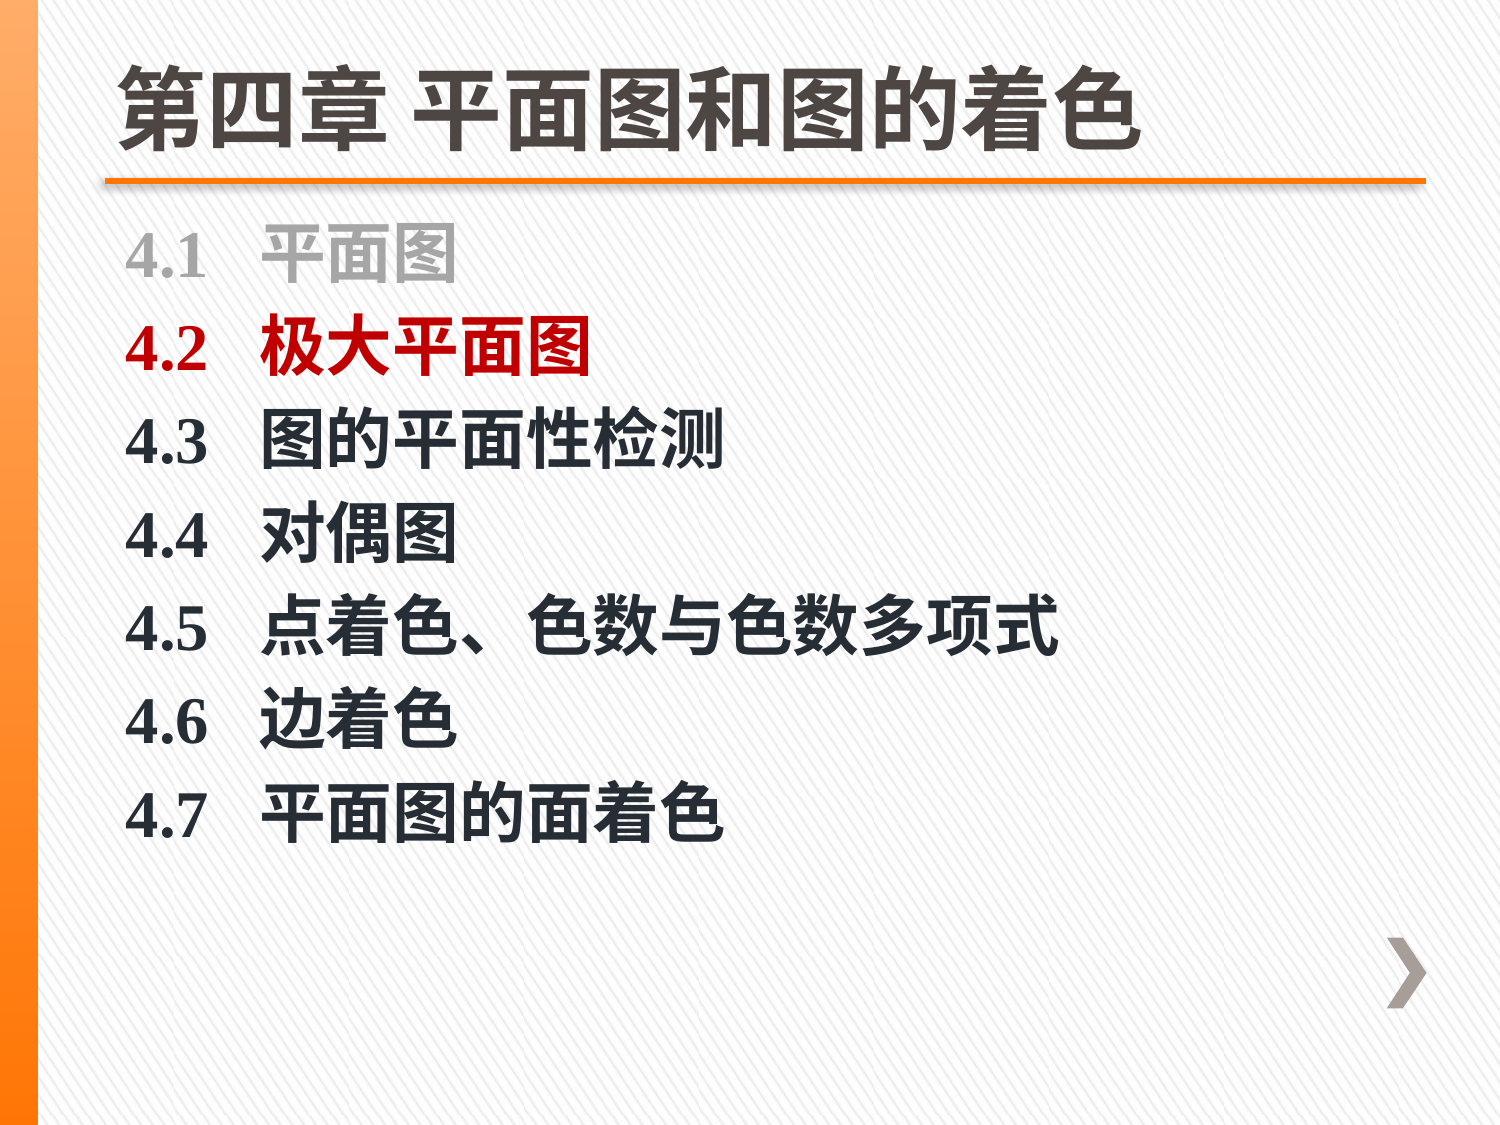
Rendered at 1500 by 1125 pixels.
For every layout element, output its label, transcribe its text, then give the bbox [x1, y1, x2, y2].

title 第四章 平面图和图的着色 [99, 0, 1422, 170]
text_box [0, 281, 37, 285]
text_box 4.1 平面图 4.2 极大平面图 4.3 图的平面性检测 4.4 对偶图 4.5 点着色、色数与色数多项式 4.6 边着色 4.7 平面图的面着色 [111, 203, 1364, 954]
